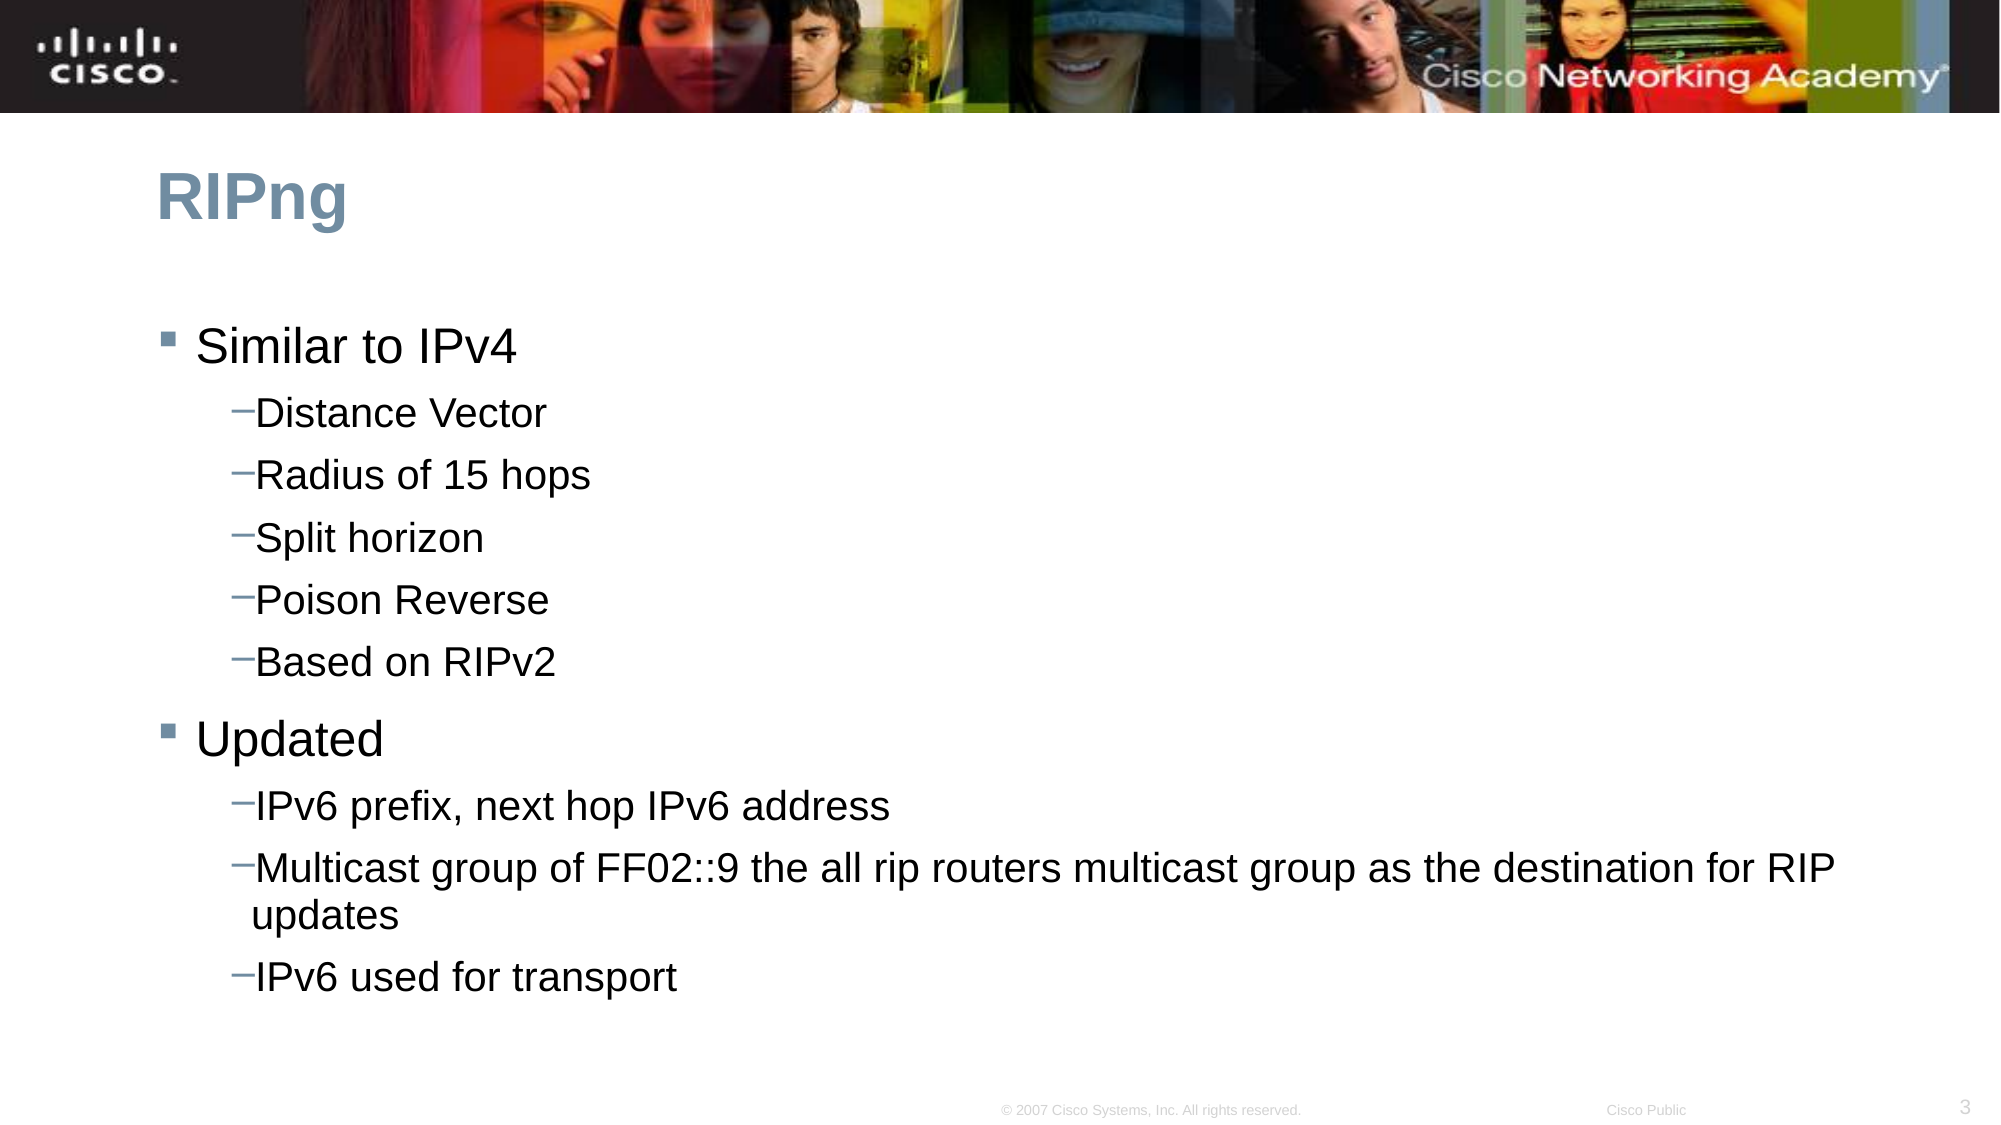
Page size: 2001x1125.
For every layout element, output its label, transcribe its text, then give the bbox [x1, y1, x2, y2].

title RIPng [143, 102, 1926, 241]
picture [0, 0, 2000, 113]
list Similar to IPv4 Distance Vector Radius of 15 hops Split horizon Poison Reverse Based on RIPv2 Updated IPv6 prefix, next hop IPv6 address Multicast group of FF02::9 the all rip routers multicast group as the destination for RIP updates IPv6 used for transport [143, 311, 1881, 1101]
